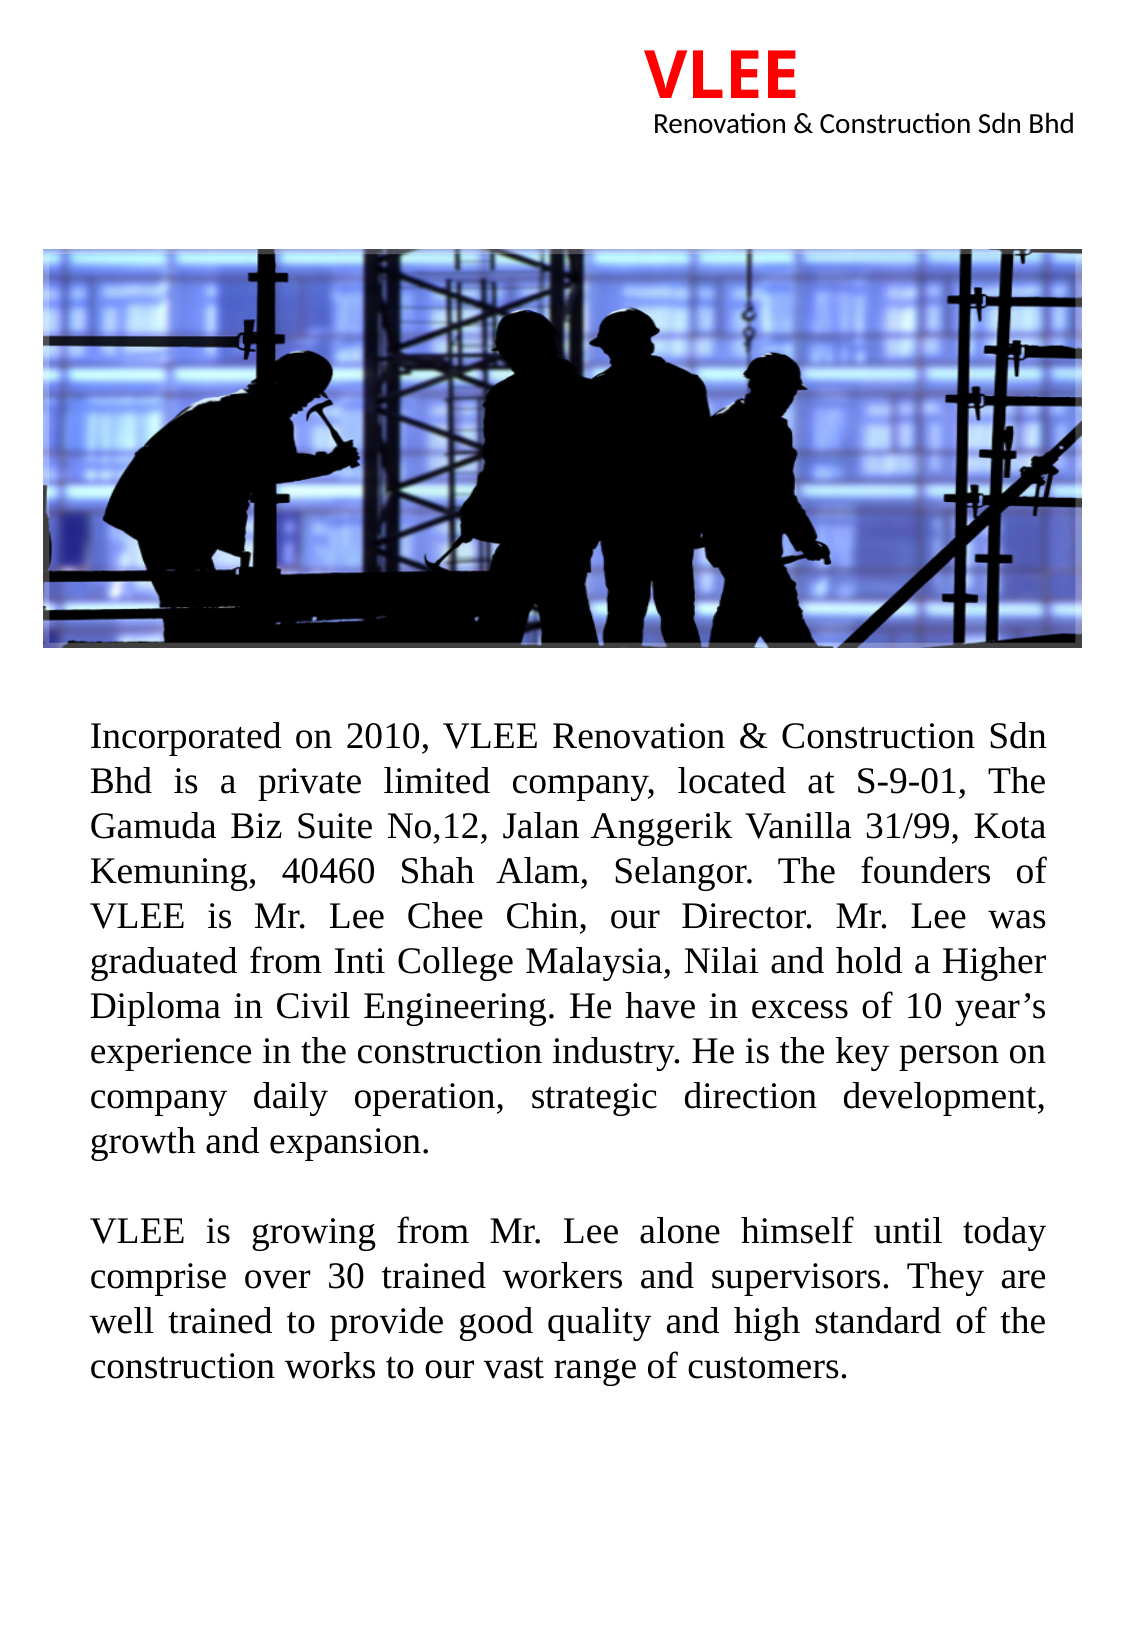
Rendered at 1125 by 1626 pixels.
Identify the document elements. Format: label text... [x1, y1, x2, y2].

picture [43, 249, 1082, 648]
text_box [628, 24, 1101, 149]
text_box Incorporated on 2010, VLEE Renovation & Construction Sdn Bhd is a private limited company, located at S-9-01, The Gamuda Biz Suite No,12, Jalan Anggerik Vanilla 31/99, Kota Kemuning, 40460 Shah Alam, Selangor. The founders of VLEE is Mr. Lee Chee Chin, our Director. Mr. Lee was graduated from Inti College Malaysia, Nilai and hold a Higher Diploma in Civil Engineering. He have in excess of 10 year’s experience in the construction industry. He is the key person on company daily operation, strategic direction development, growth and expansion. VLEE is growing from Mr. Lee alone himself until today comprise over 30 trained workers and supervisors. They are well trained to provide good quality and high standard of the construction works to our vast range of customers. [74, 703, 1063, 1393]
